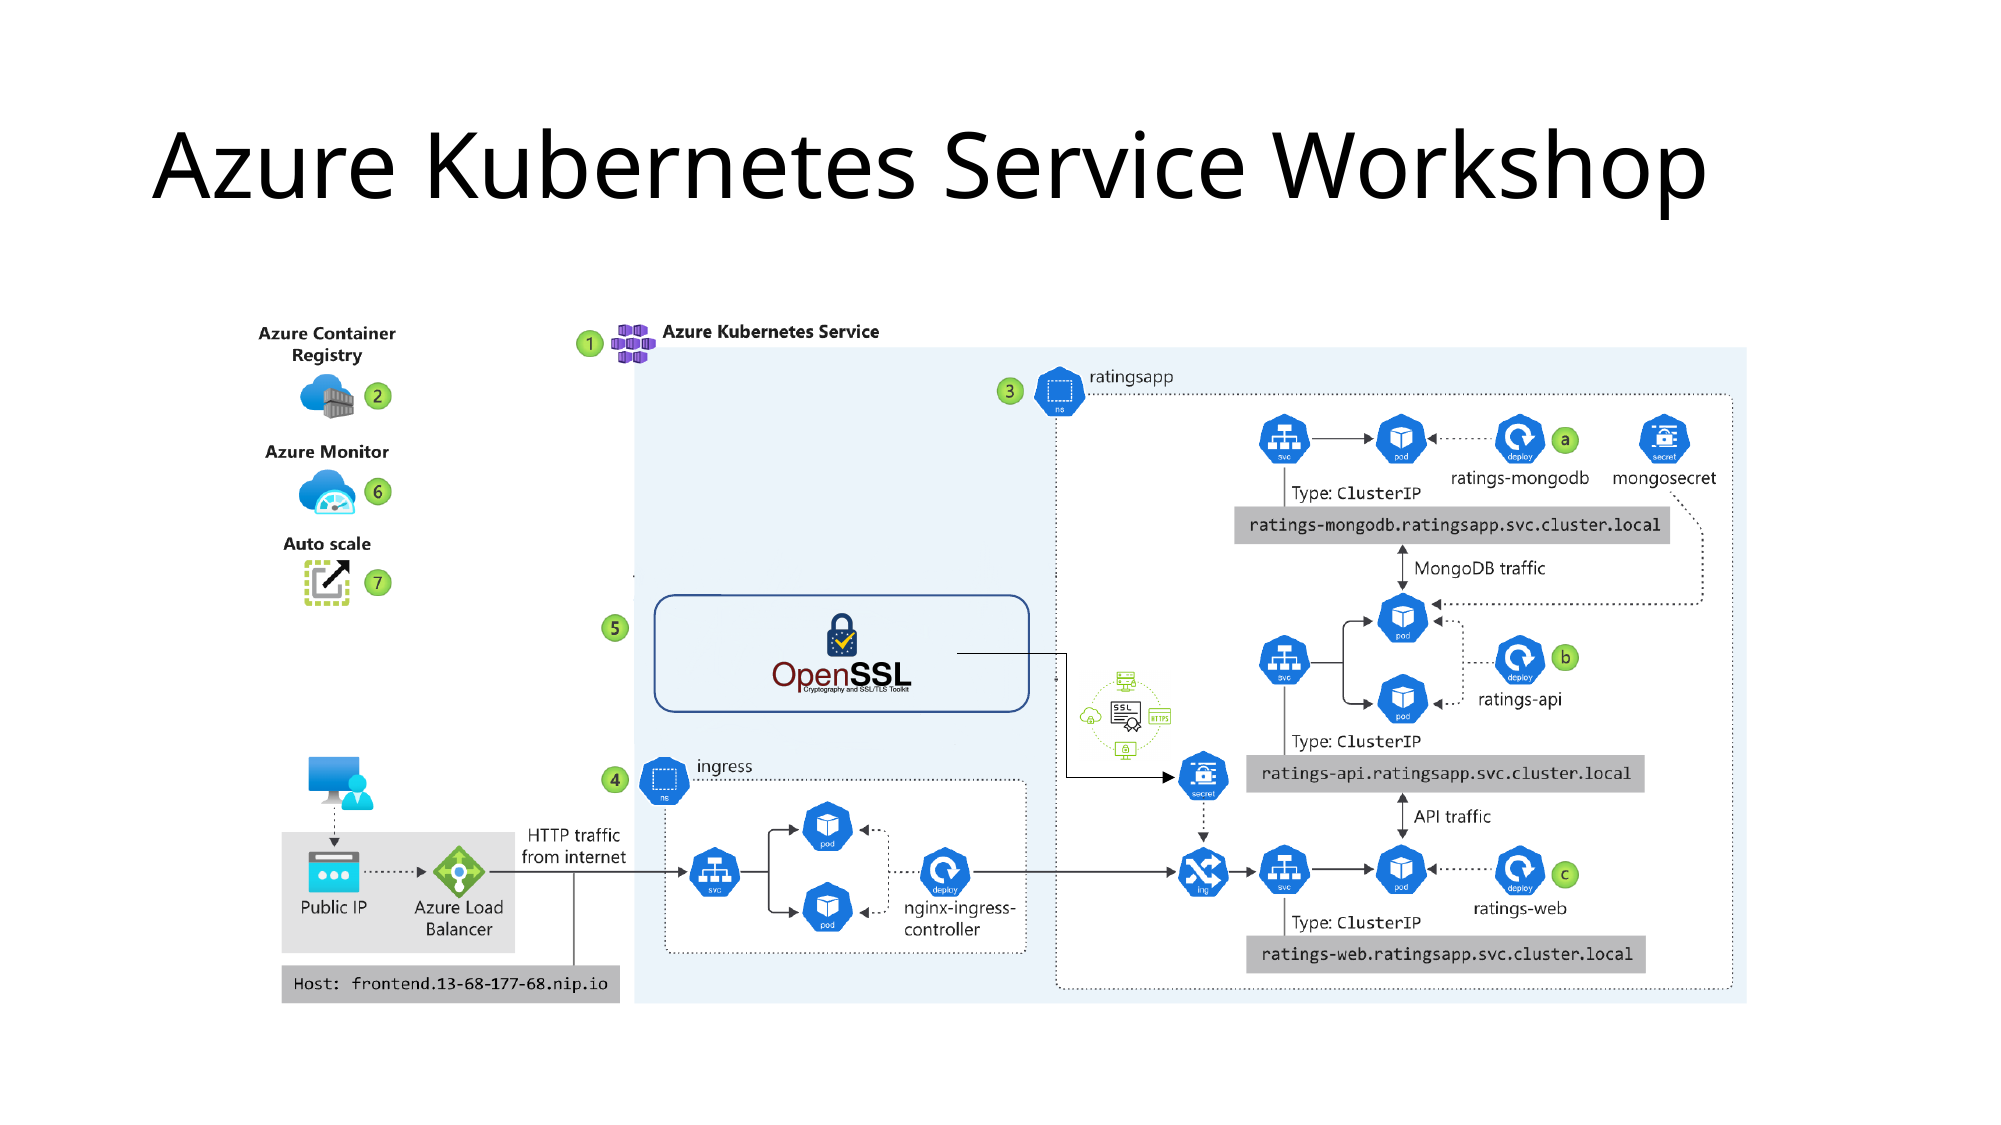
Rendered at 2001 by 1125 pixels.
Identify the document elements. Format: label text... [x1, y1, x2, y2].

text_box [957, 653, 1175, 778]
title Azure Kubernetes Service Workshop [137, 59, 1863, 278]
picture [752, 609, 931, 698]
picture [1079, 670, 1171, 761]
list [253, 299, 1747, 1014]
